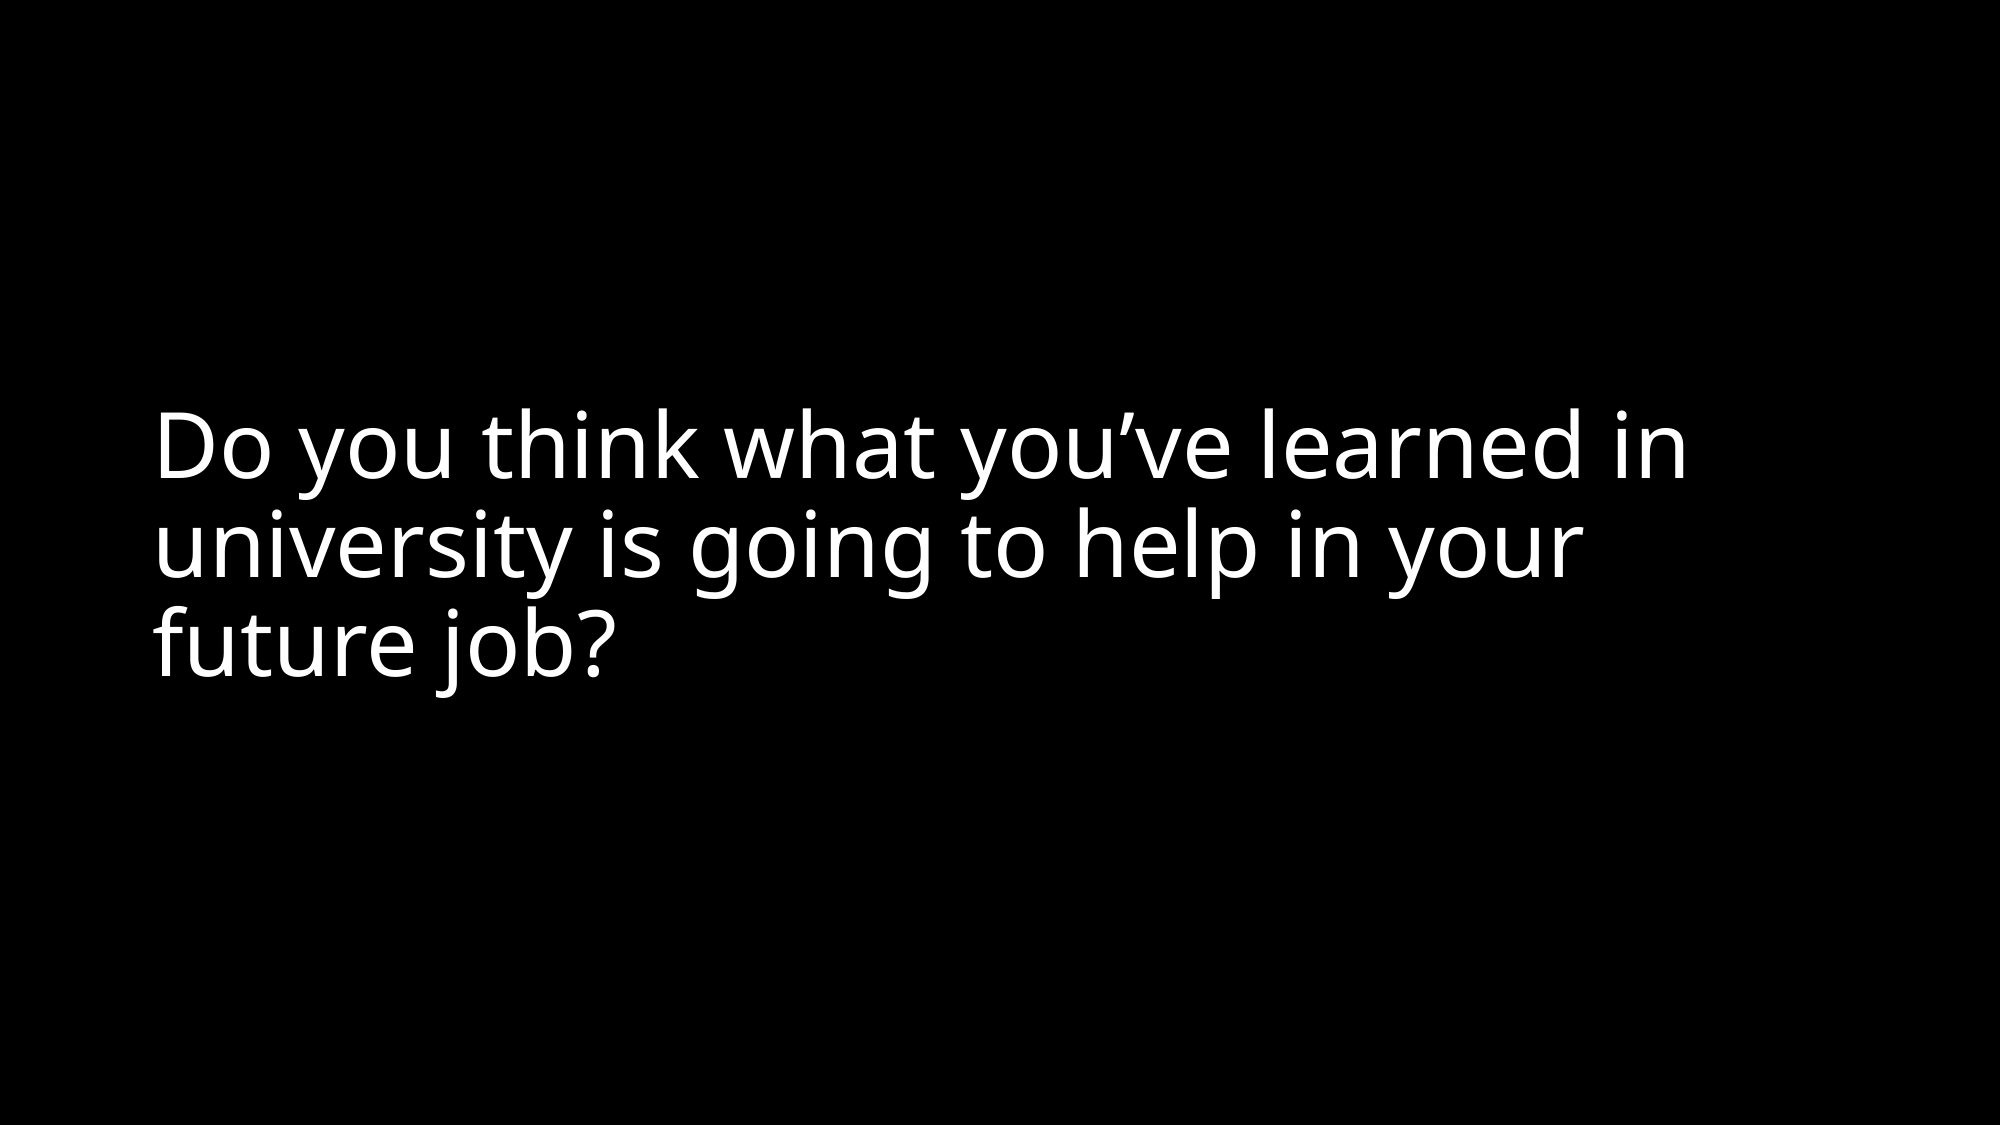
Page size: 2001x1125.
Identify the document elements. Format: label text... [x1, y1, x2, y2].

title Do you think what you’ve learned in university is going to help in your future job? [137, 438, 1863, 657]
